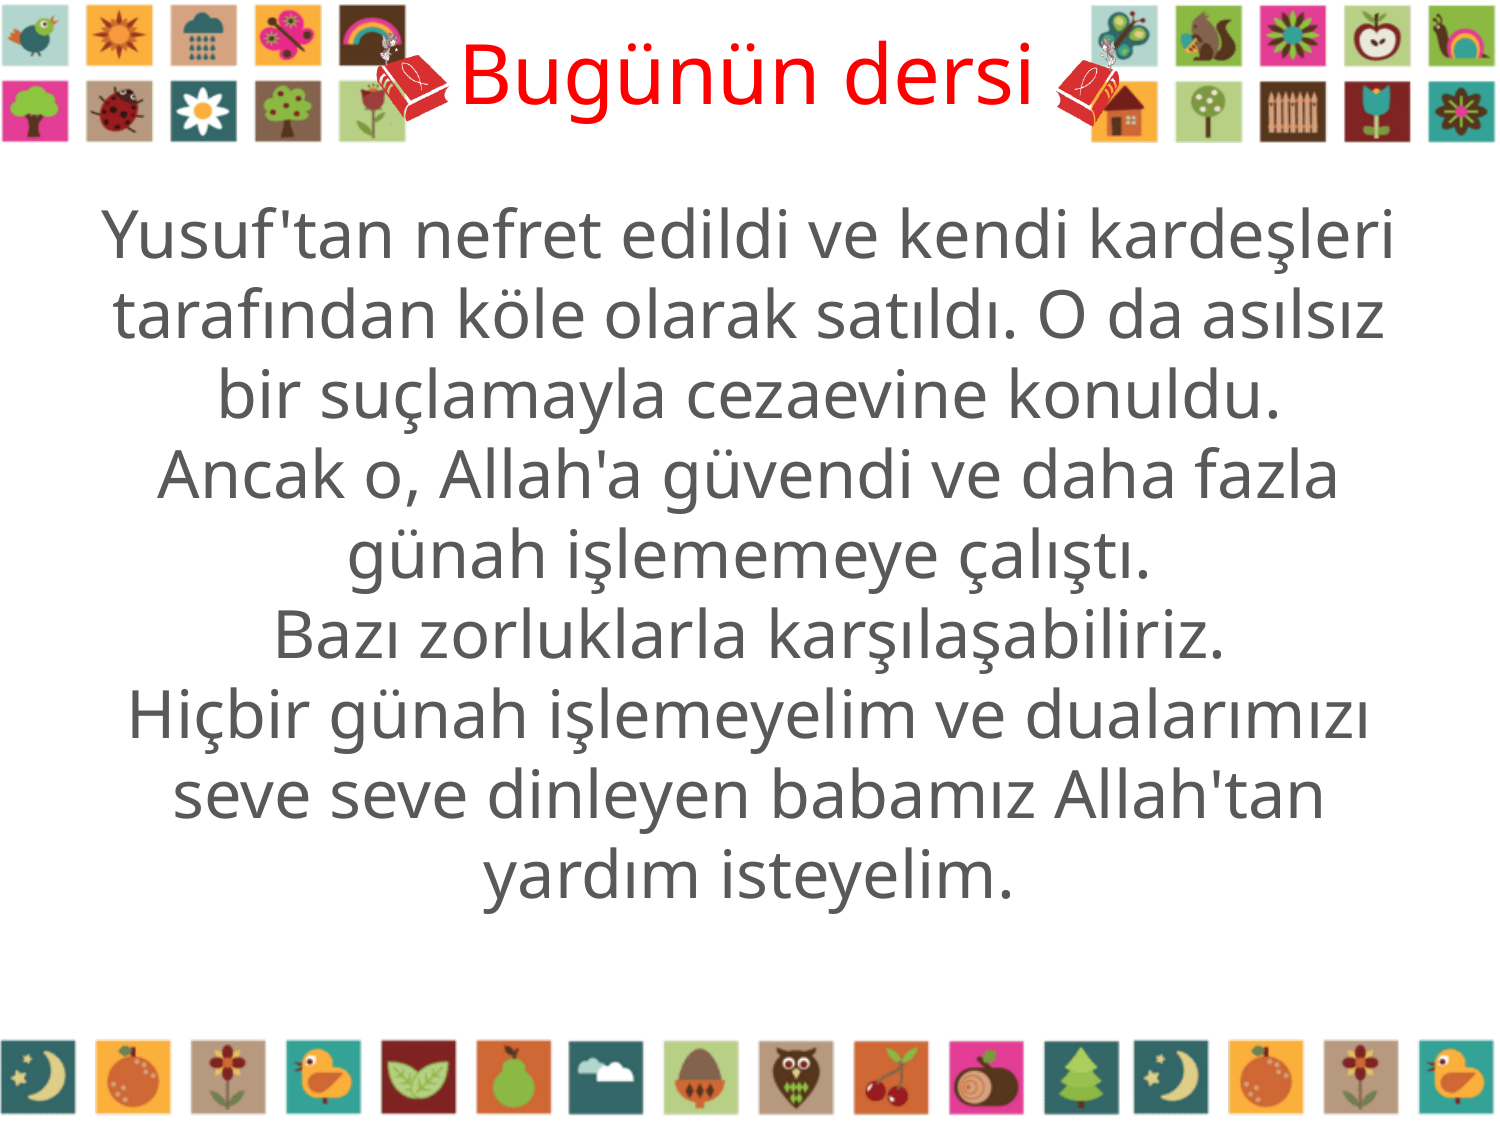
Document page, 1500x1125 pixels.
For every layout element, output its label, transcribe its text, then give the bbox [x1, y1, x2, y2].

picture [1034, 3, 1500, 150]
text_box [0, 1028, 1500, 1118]
text_box Yusuf'tan nefret edildi ve kendi kardeşleri tarafından köle olarak satıldı. O da asılsız bir suçlamayla cezaevine konuldu. Ancak o, Allah'a güvendi ve daha fazla günah işlememeye çalıştı. Bazı zorluklarla karşılaşabiliriz. Hiçbir günah işlemeyelim ve dualarımızı seve seve dinleyen babamız Allah'tan yardım isteyelim. [76, 184, 1424, 919]
text_box Bugünün dersi [425, 13, 1078, 129]
picture [0, 3, 474, 150]
